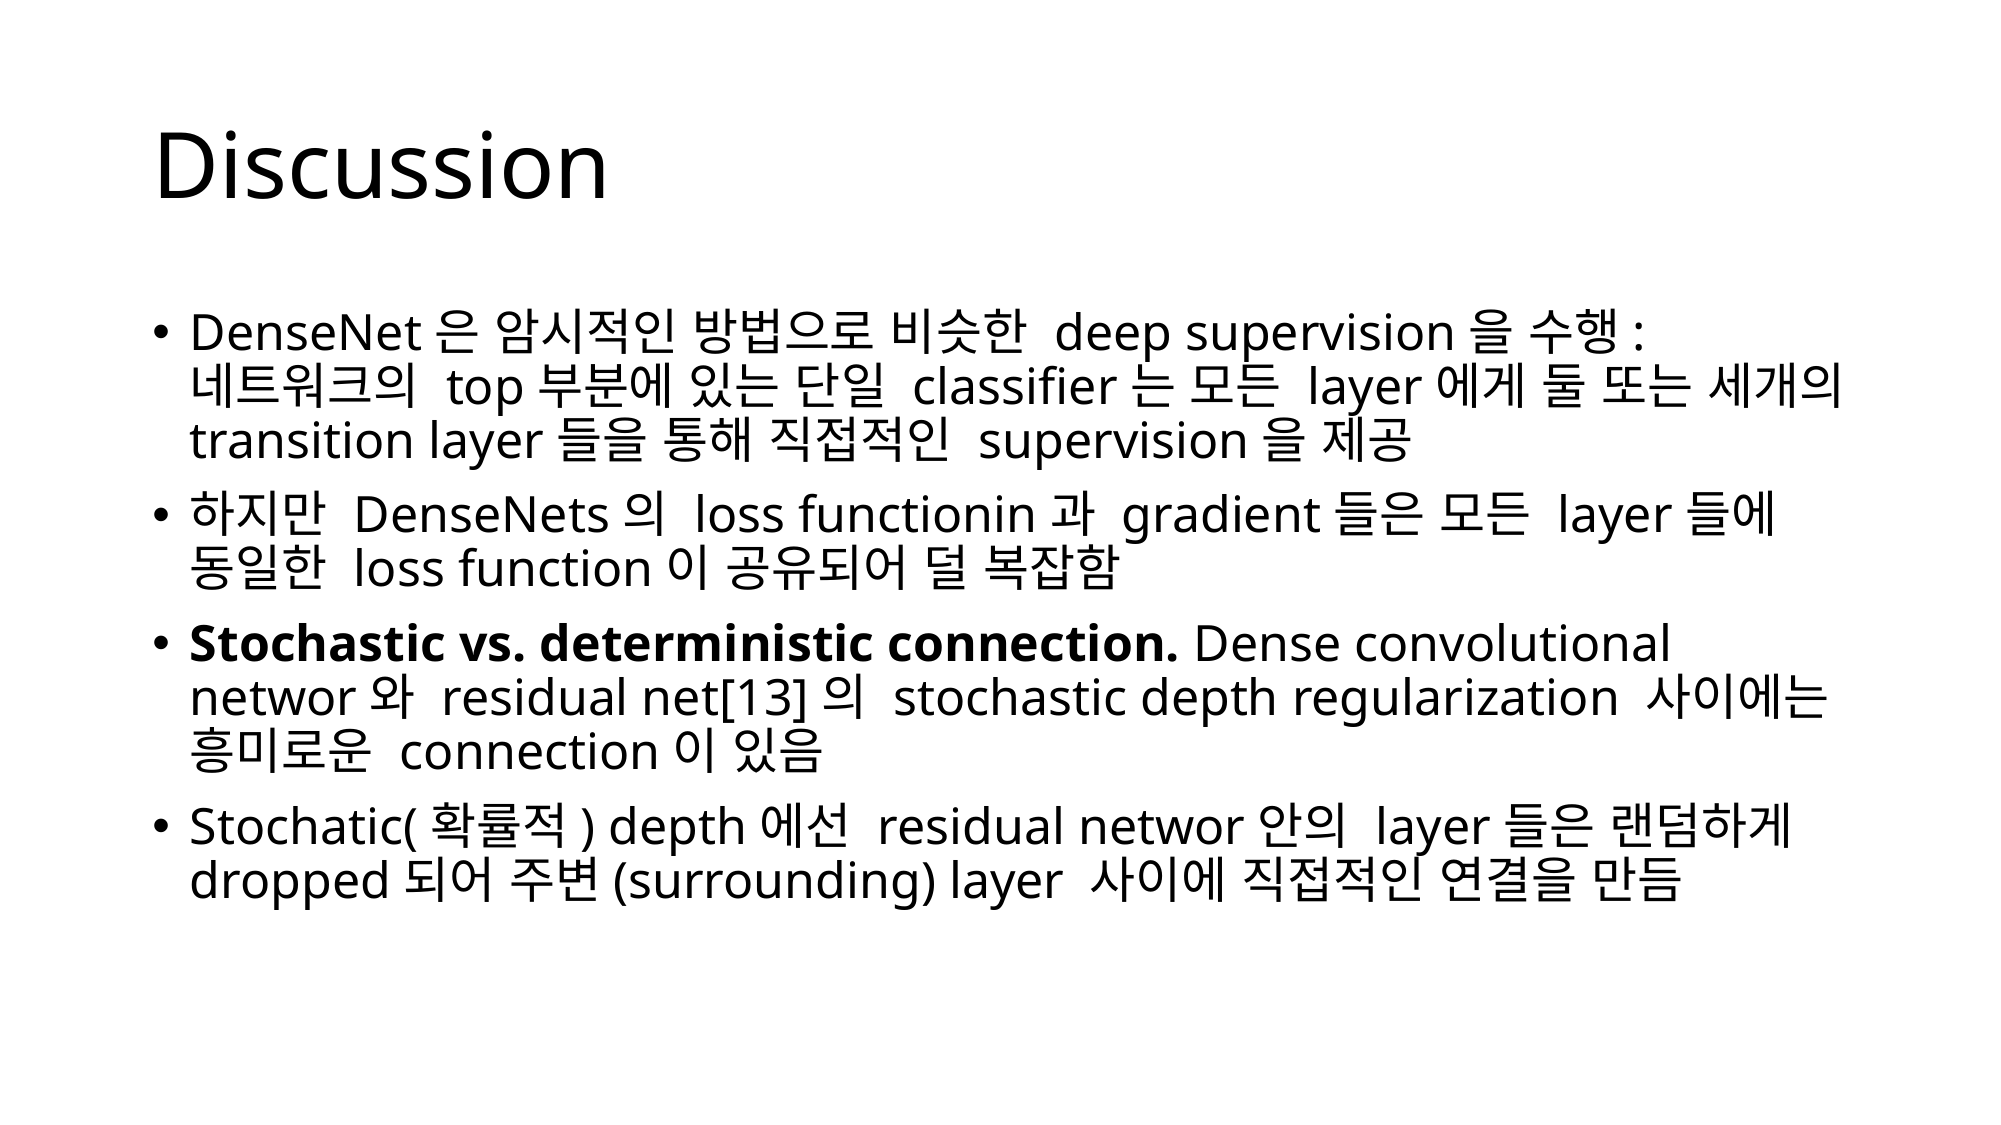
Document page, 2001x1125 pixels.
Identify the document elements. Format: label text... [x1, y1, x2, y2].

list DenseNet은 암시적인 방법으로 비슷한 deep supervision을 수행: 네트워크의 top부분에 있는 단일 classifier는 모든 layer에게 둘 또는 세개의 transition layer들을 통해 직접적인 supervision을 제공 하지만 DenseNets의 loss functionin과 gradient들은 모든 layer들에 동일한 loss function이 공유되어 덜 복잡함 Stochastic vs. deterministic connection. Dense convolutional networ와 residual net[13]의 stochastic depth regularization 사이에는 흥미로운 connection이 있음 Stochatic(확률적) depth에선 residual networ안의 layer들은 랜덤하게 dropped되어 주변(surrounding) layer 사이에 직접적인 연결을 만듬 [137, 299, 1863, 1014]
title Discussion [137, 59, 1863, 278]
